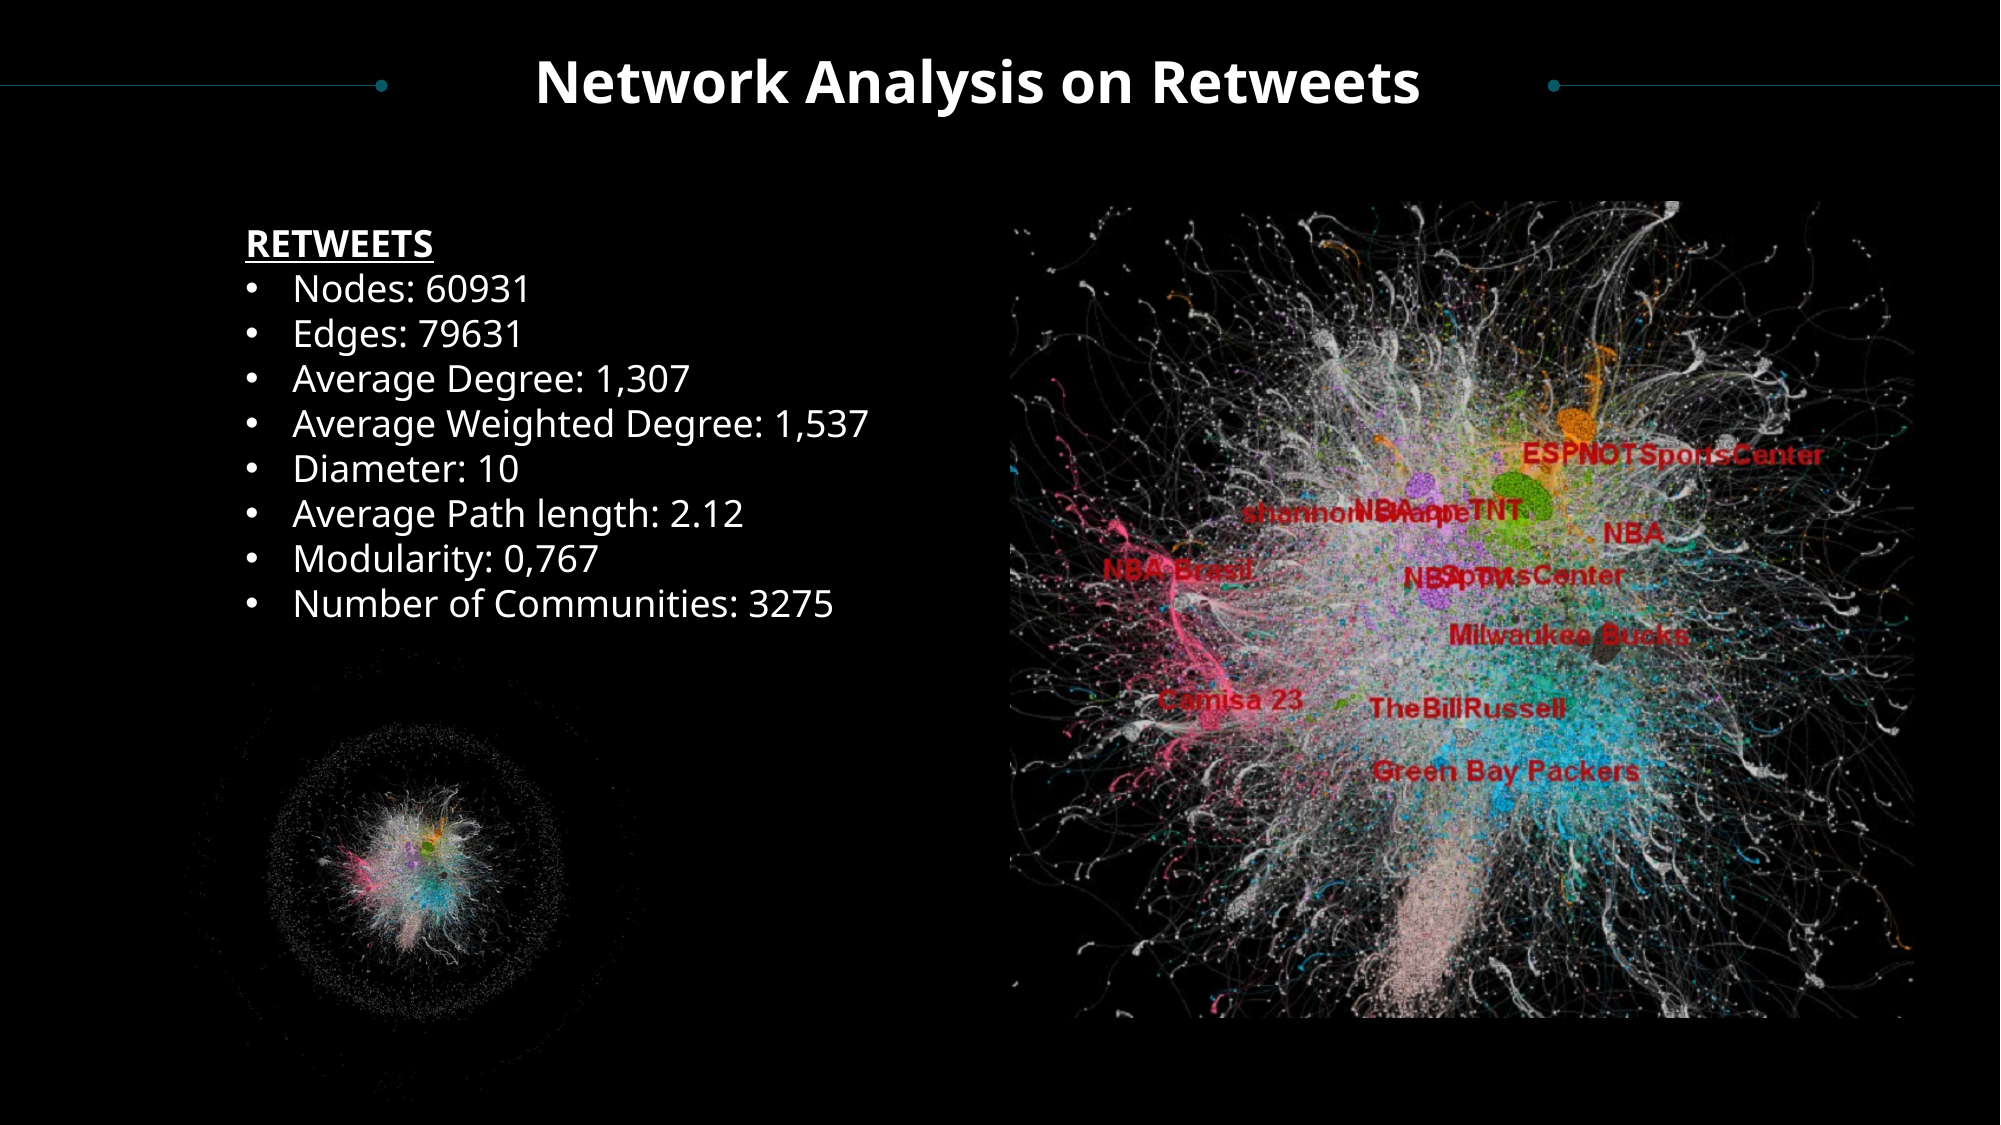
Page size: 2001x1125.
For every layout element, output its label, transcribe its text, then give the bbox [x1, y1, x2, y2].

text_box RETWEETS Nodes: 60931 Edges: 79631 Average Degree: 1,307 Average Weighted Degree: 1,537 Diameter: 10 Average Path length: 2.12 Modularity: 0,767 Number of Communities: 3275 [230, 212, 921, 678]
picture [166, 627, 662, 1121]
text_box Network Analysis on Retweets [15, 52, 1941, 116]
picture [1010, 201, 1914, 1018]
